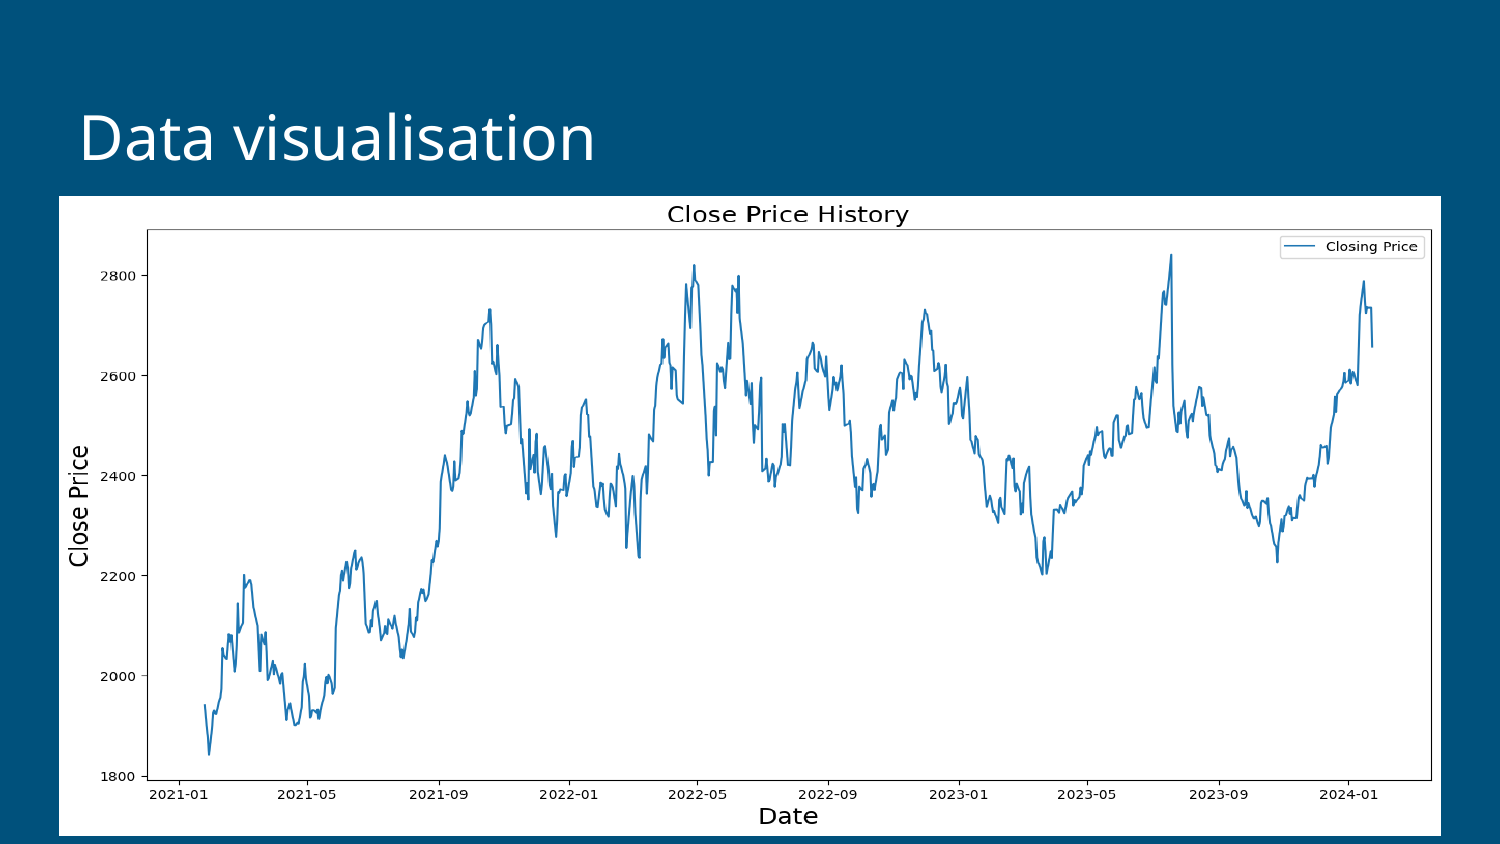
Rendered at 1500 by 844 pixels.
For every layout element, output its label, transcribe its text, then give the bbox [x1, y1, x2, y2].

title Data visualisation [63, 75, 1437, 188]
picture [60, 197, 1440, 835]
